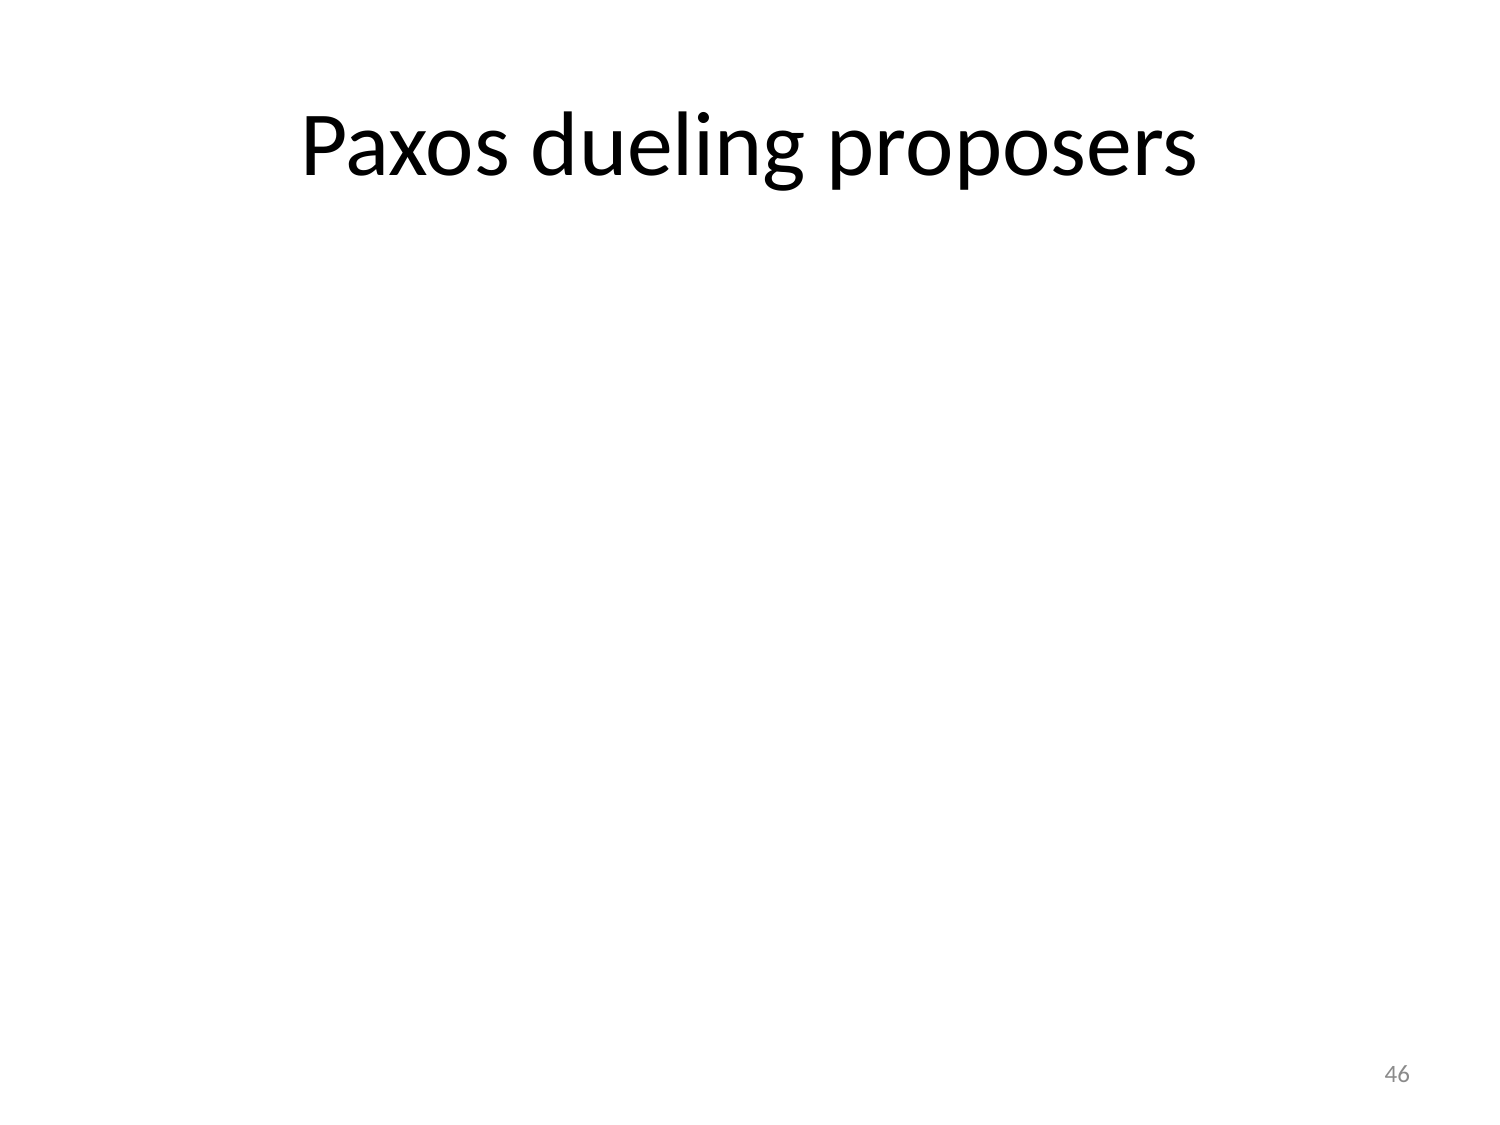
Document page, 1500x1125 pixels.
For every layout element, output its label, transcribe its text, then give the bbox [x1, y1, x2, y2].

title Paxos dueling proposers [75, 45, 1425, 233]
slide_number 46 [1074, 1042, 1425, 1103]
